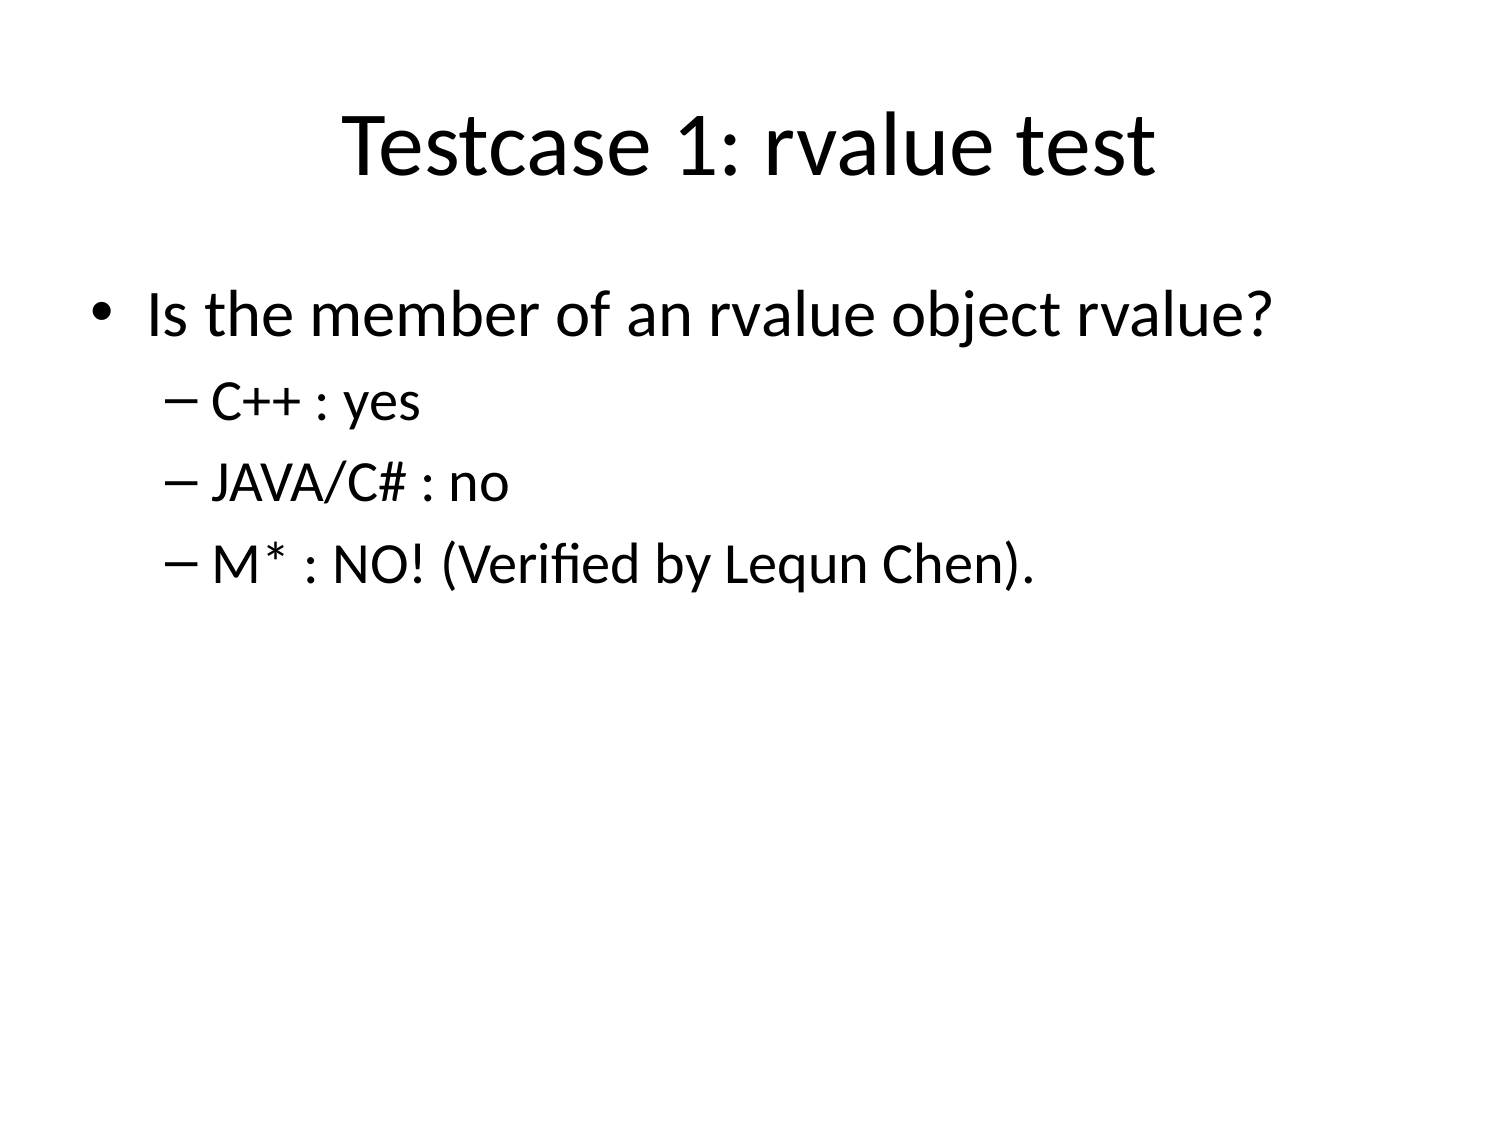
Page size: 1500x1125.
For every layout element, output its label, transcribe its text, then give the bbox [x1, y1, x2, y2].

list Is the member of an rvalue object rvalue? C++ : yes JAVA/C# : no M* : NO! (Verified by Lequn Chen). [75, 262, 1425, 1005]
title Testcase 1: rvalue test [75, 45, 1425, 233]
